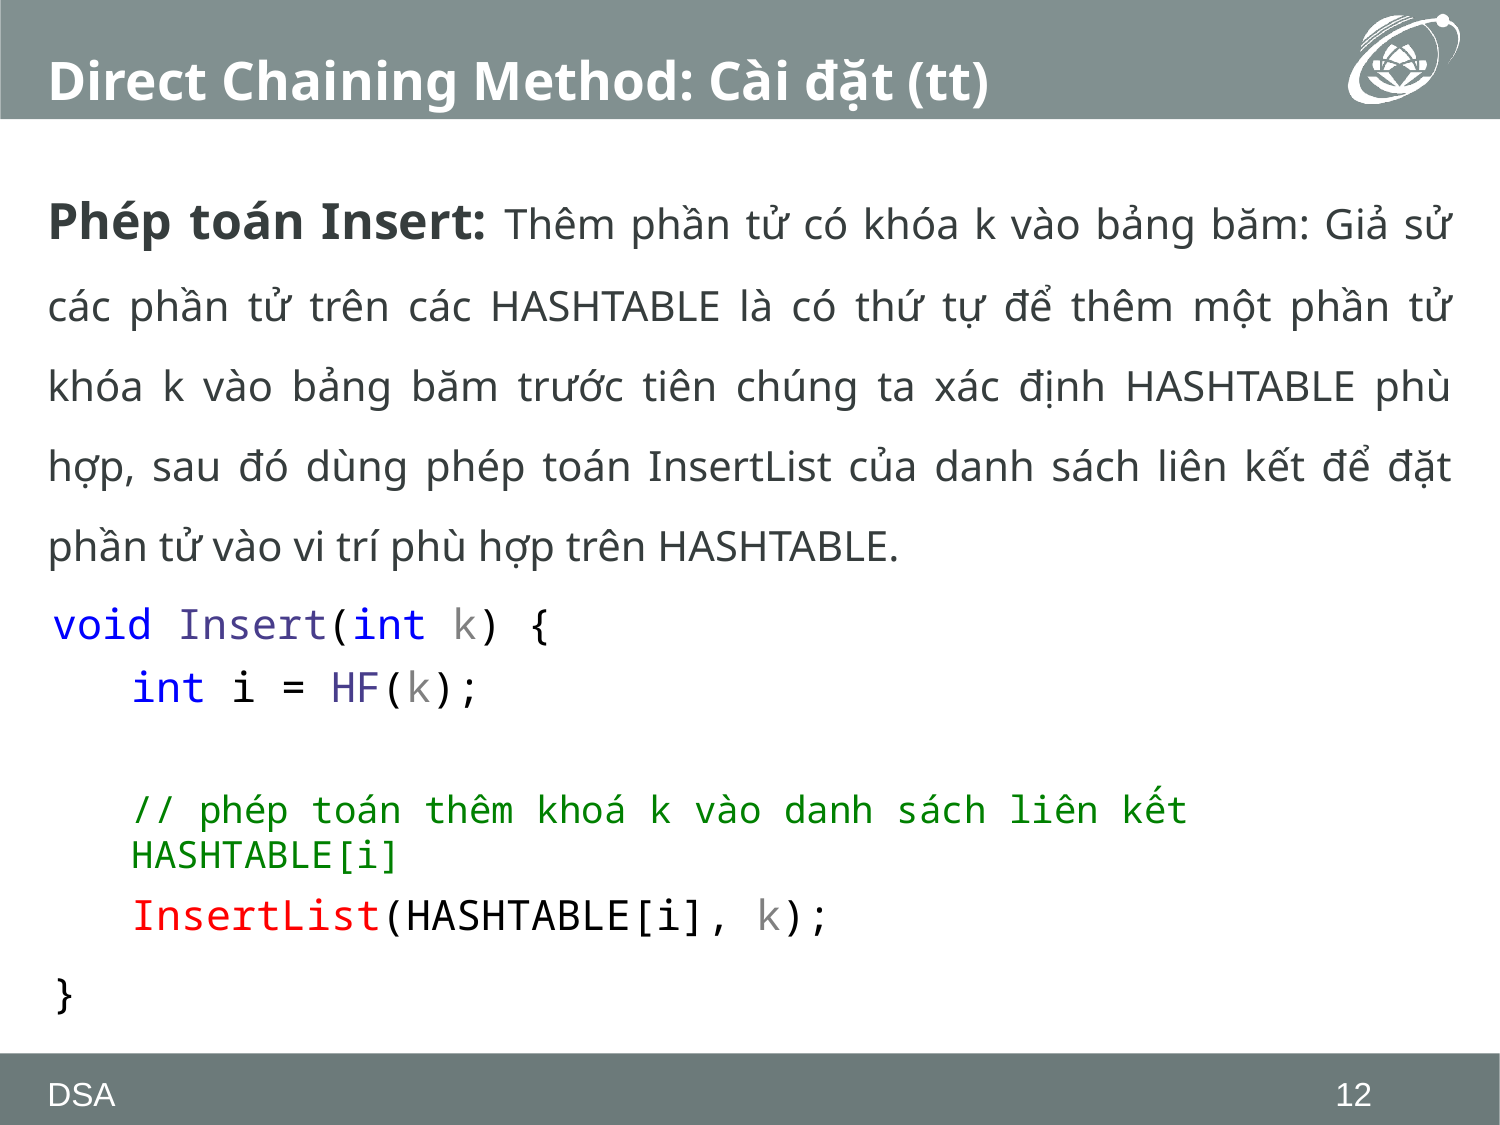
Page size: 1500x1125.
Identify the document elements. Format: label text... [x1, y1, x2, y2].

list Phép toán Insert: Thêm phần tử có khóa k vào bảng băm: Giả sử các phần tử trên các HASHTABLE là có thứ tự để thêm một phần tử khóa k vào bảng băm trước tiên chúng ta xác định HASHTABLE phù hợp, sau đó dùng phép toán InsertList của danh sách liên kết để đặt phần tử vào vi trí phù hợp trên HASHTABLE. void Insert(int k) { int i = HF(k); // phép toán thêm khoá k vào danh sách liên kết HASHTABLE[i] InsertList(HASHTABLE[i], k); } [32, 146, 1468, 1054]
footer DSA [32, 1073, 1075, 1113]
title Direct Chaining Method: Cài đặt (tt) [32, 0, 1468, 120]
slide_number 12 [1270, 1073, 1388, 1113]
